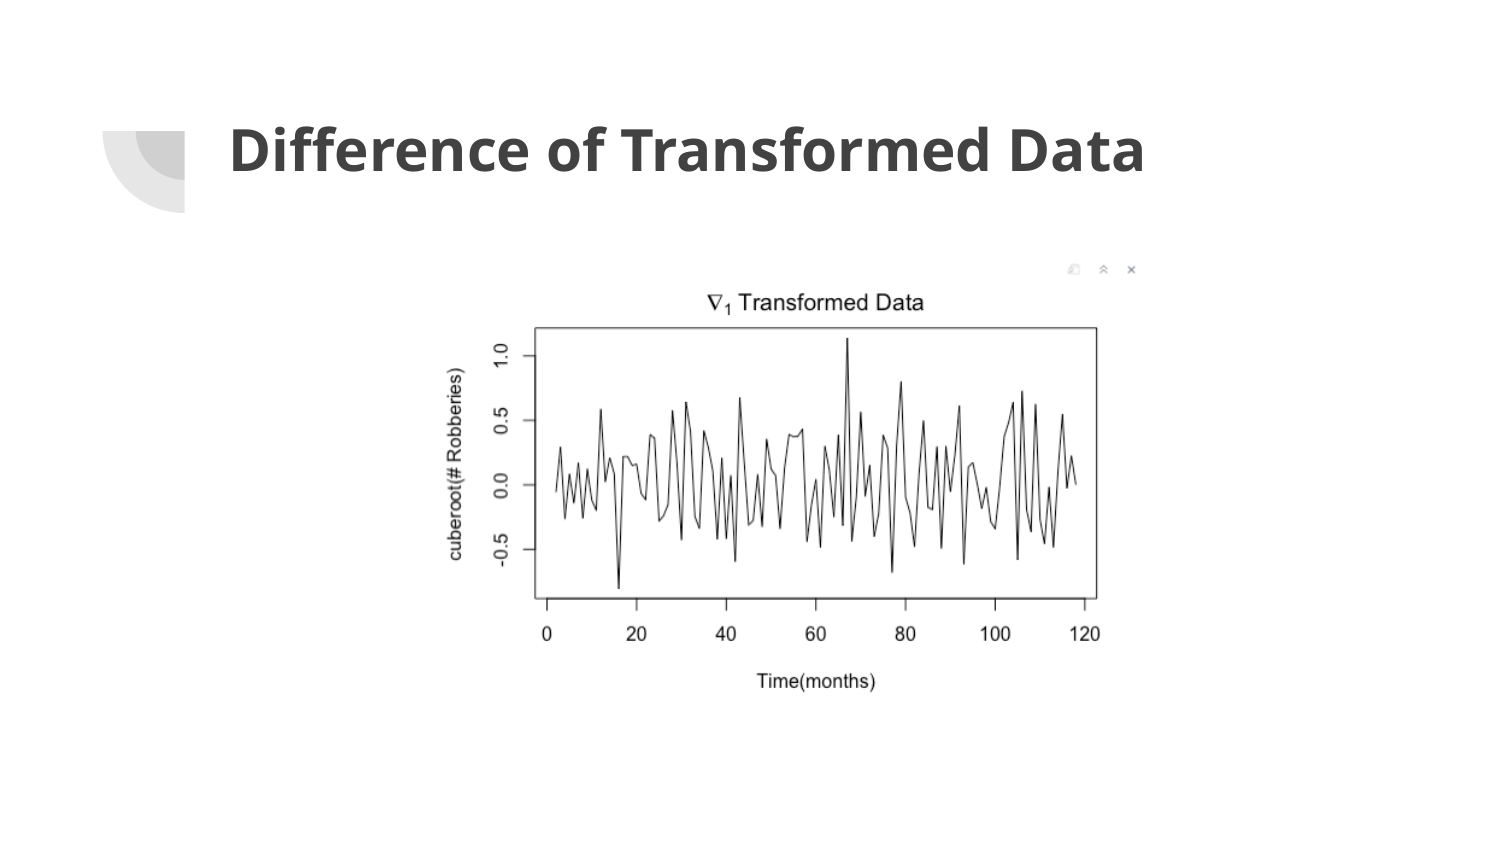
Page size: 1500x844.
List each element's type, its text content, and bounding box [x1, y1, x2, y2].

title Difference of Transformed Data [213, 98, 1368, 263]
picture [432, 261, 1149, 723]
